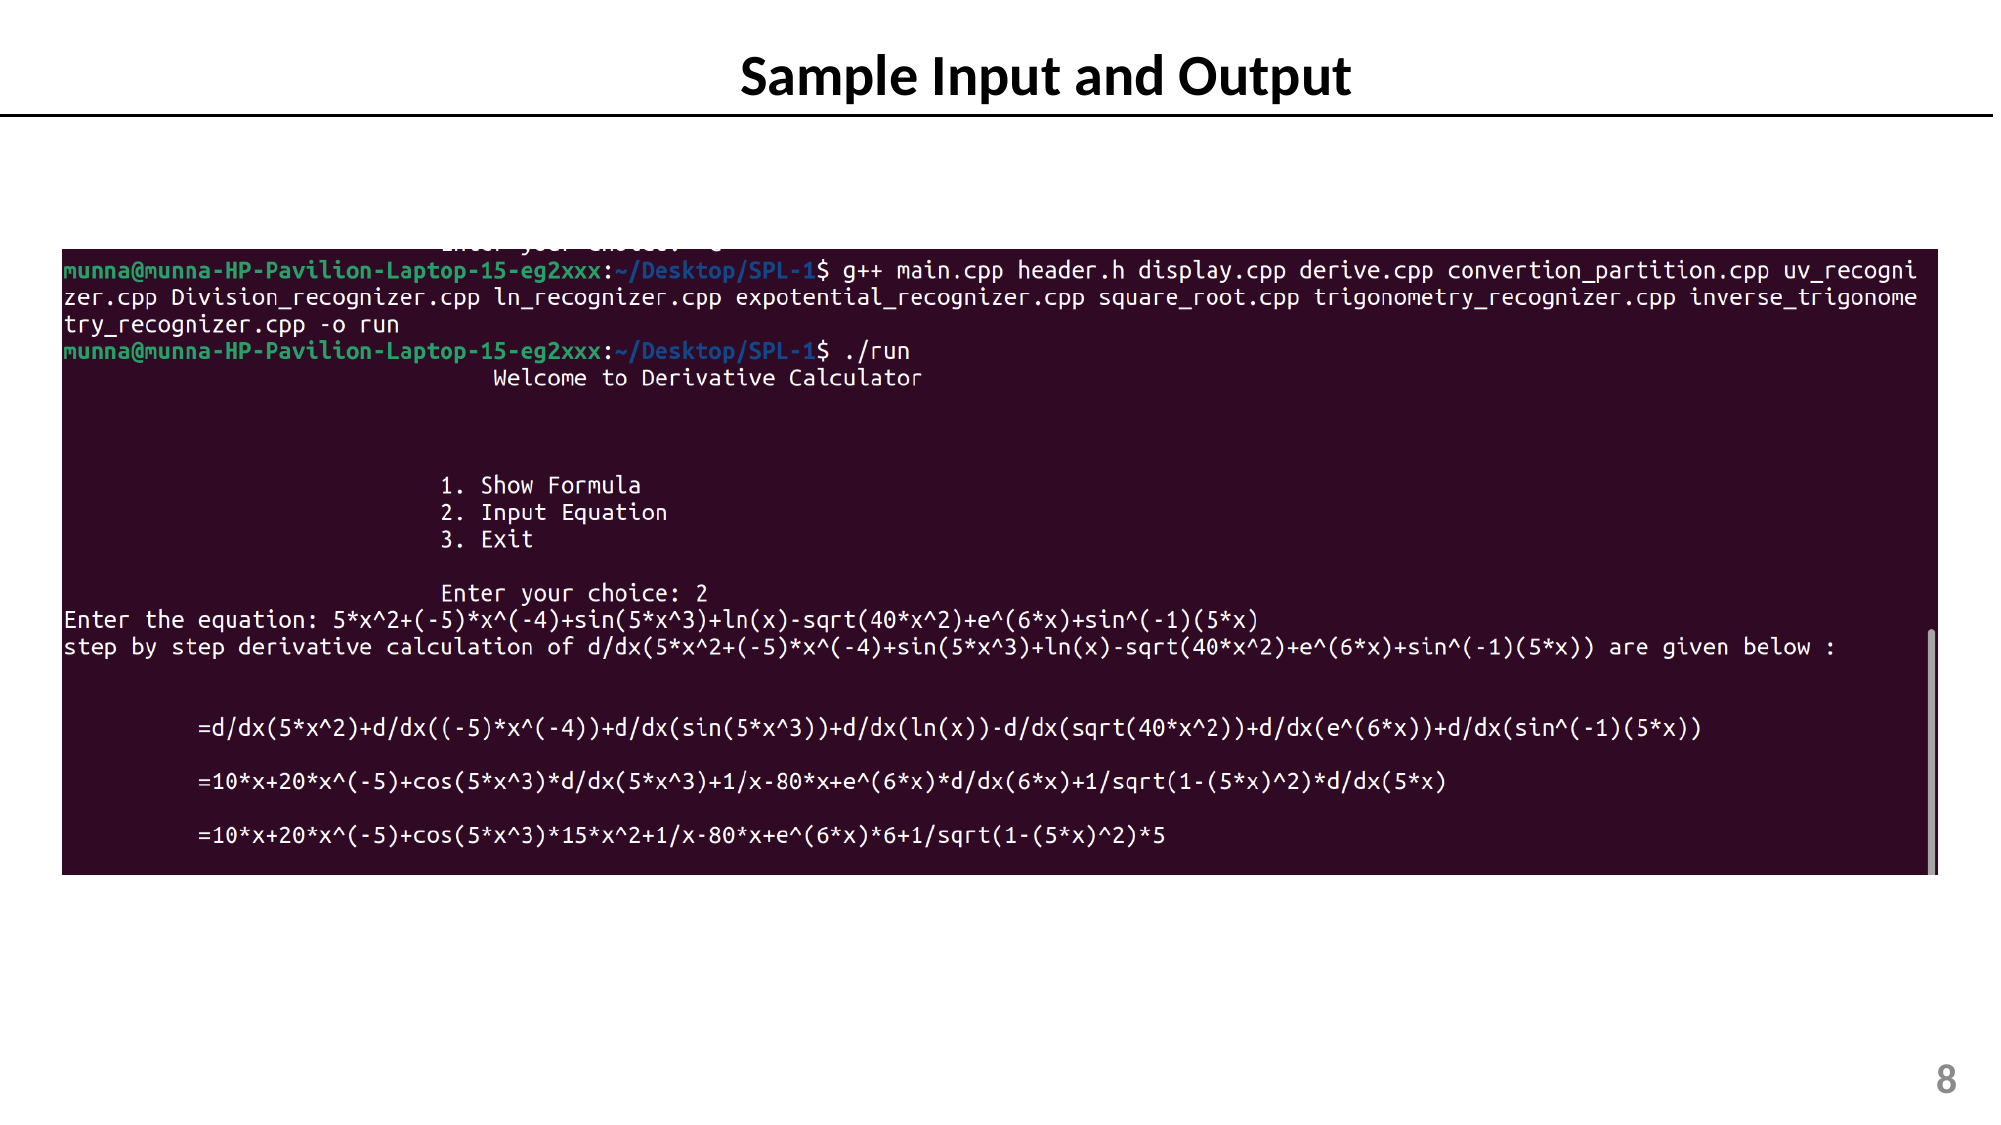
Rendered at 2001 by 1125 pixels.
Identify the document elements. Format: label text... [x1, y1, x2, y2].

text_box Sample Input and Output [725, 29, 1497, 114]
picture [62, 249, 1938, 875]
slide_number 8 [1522, 1047, 1973, 1108]
